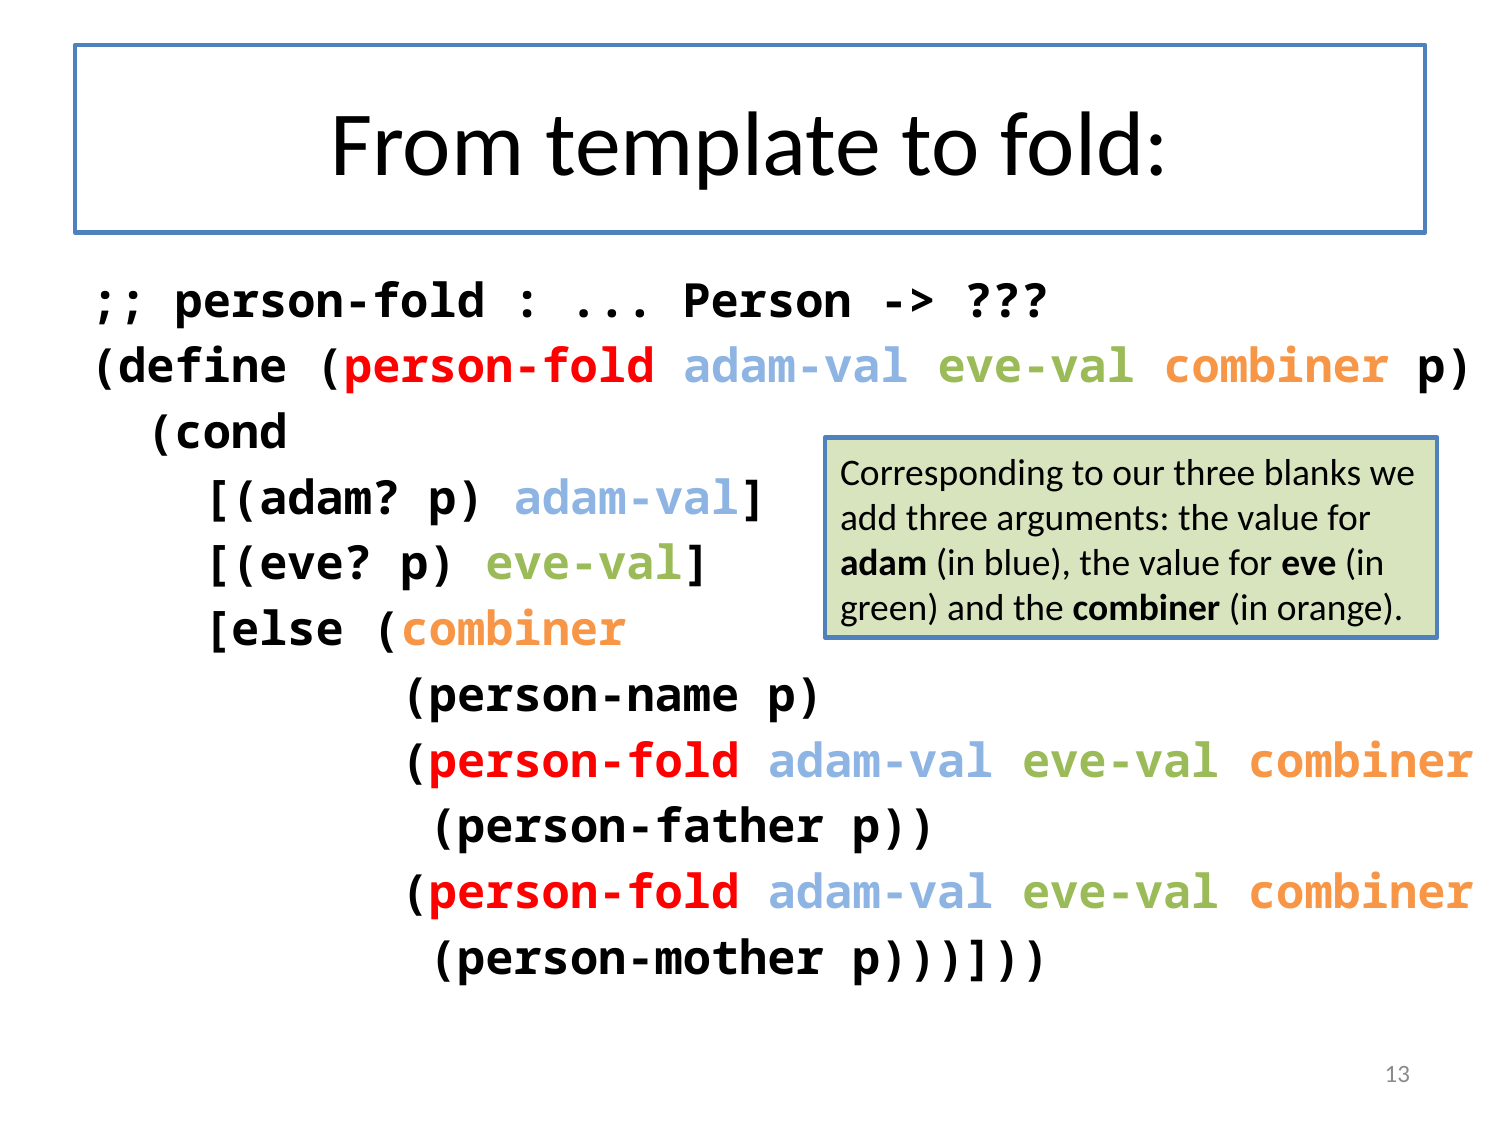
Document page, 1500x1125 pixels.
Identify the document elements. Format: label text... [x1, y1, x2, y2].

slide_number 13 [1074, 1042, 1425, 1103]
text_box Corresponding to our three blanks we add three arguments: the value for adam (in blue), the value for eve (in green) and the combiner (in orange). [823, 435, 1439, 640]
list ;; person-fold : ... Person -> ??? (define (person-fold adam-val eve-val combiner p) (cond [(adam? p) adam-val] [(eve? p) eve-val] [else (combiner (person-name p) (person-fold adam-val eve-val combiner (person-father p)) (person-fold adam-val eve-val combiner (person-mother p)))])) [75, 262, 1500, 1005]
title From template to fold: [73, 43, 1427, 235]
